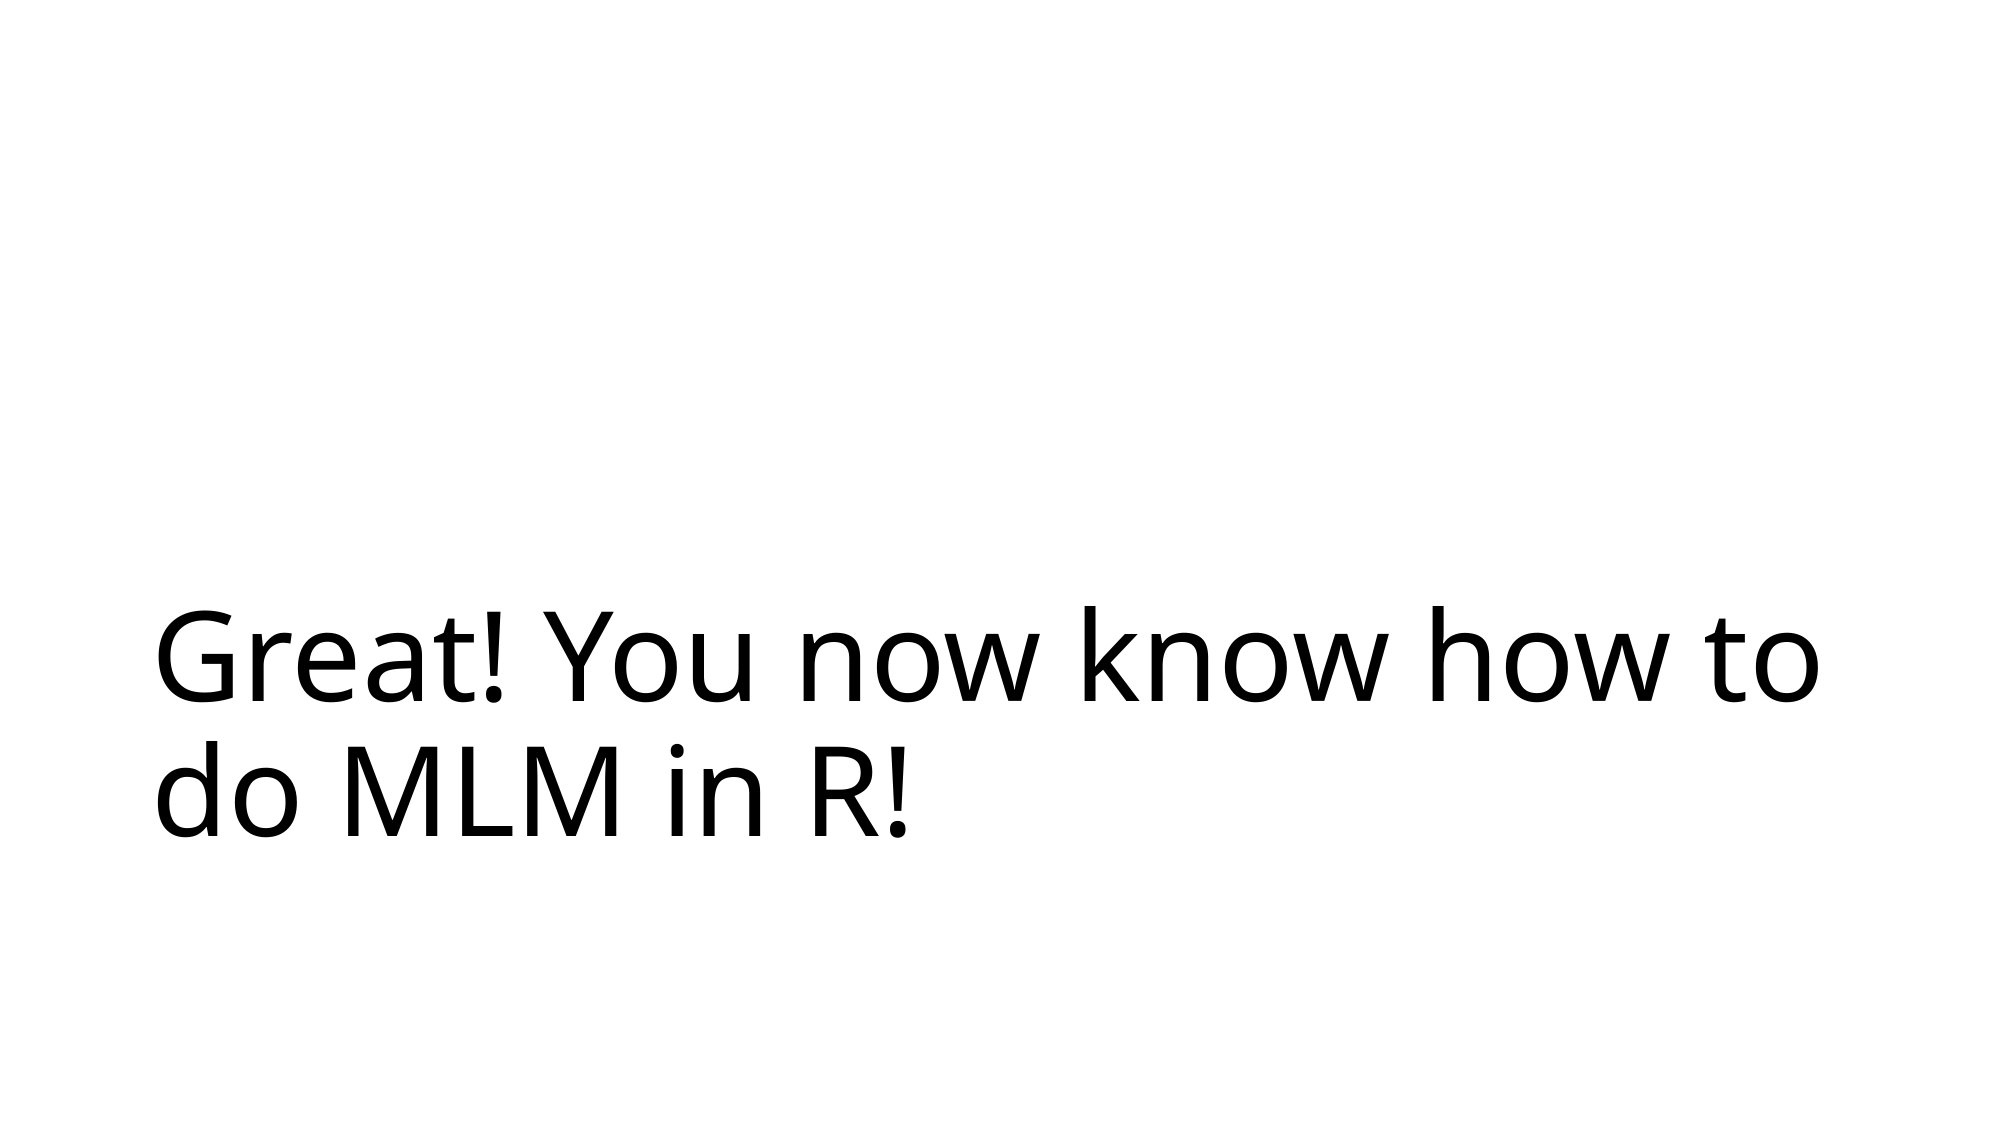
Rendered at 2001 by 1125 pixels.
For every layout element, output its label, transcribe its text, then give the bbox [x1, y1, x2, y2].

title Great! You now know how to do MLM in R! [136, 280, 1862, 871]
